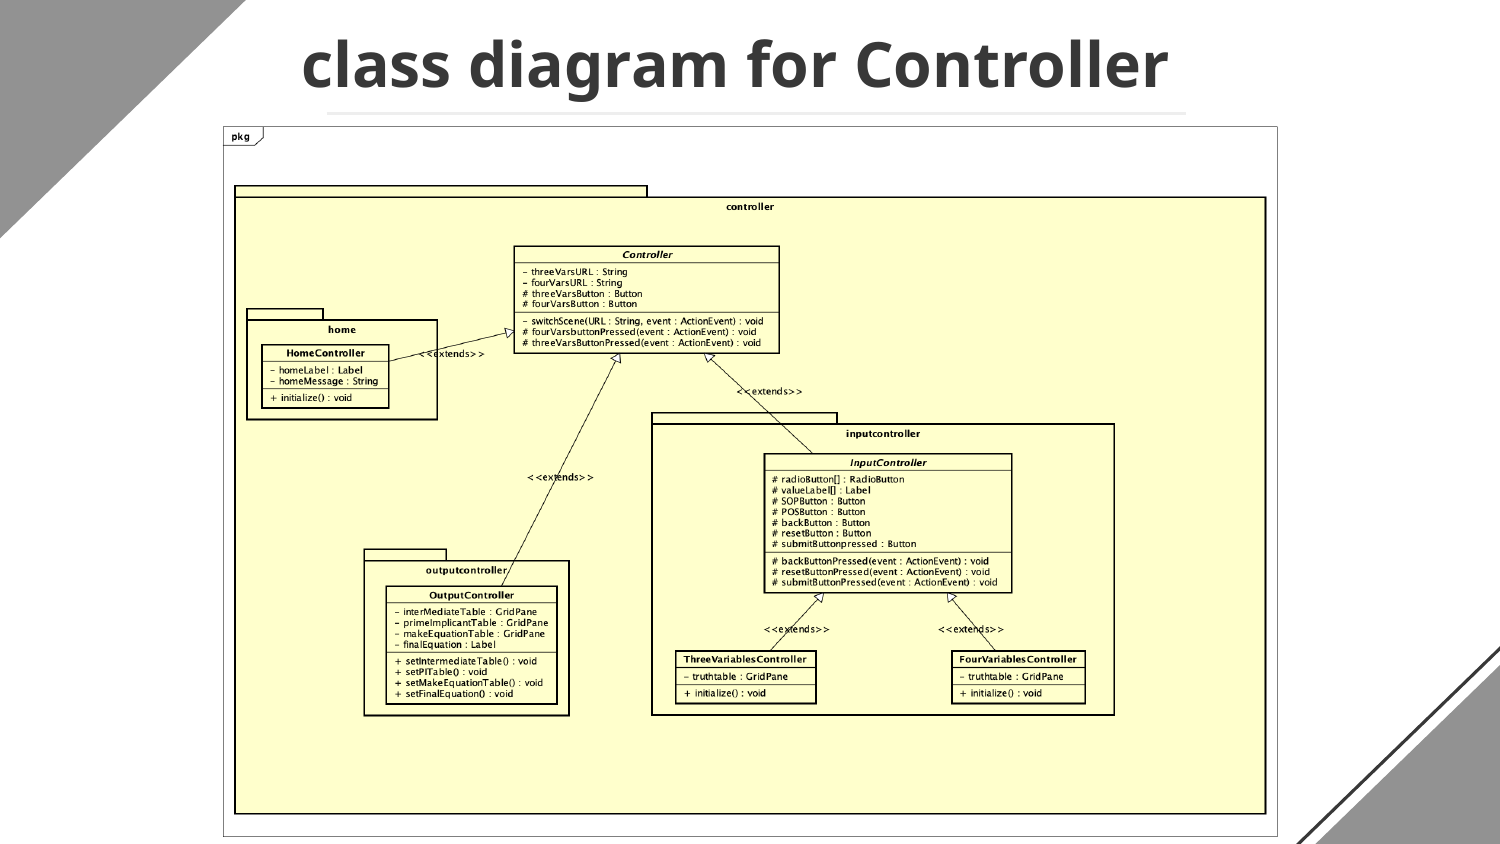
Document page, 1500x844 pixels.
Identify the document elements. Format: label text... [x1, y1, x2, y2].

text_box class diagram for Controller [203, 4, 1285, 120]
picture [215, 119, 1285, 844]
